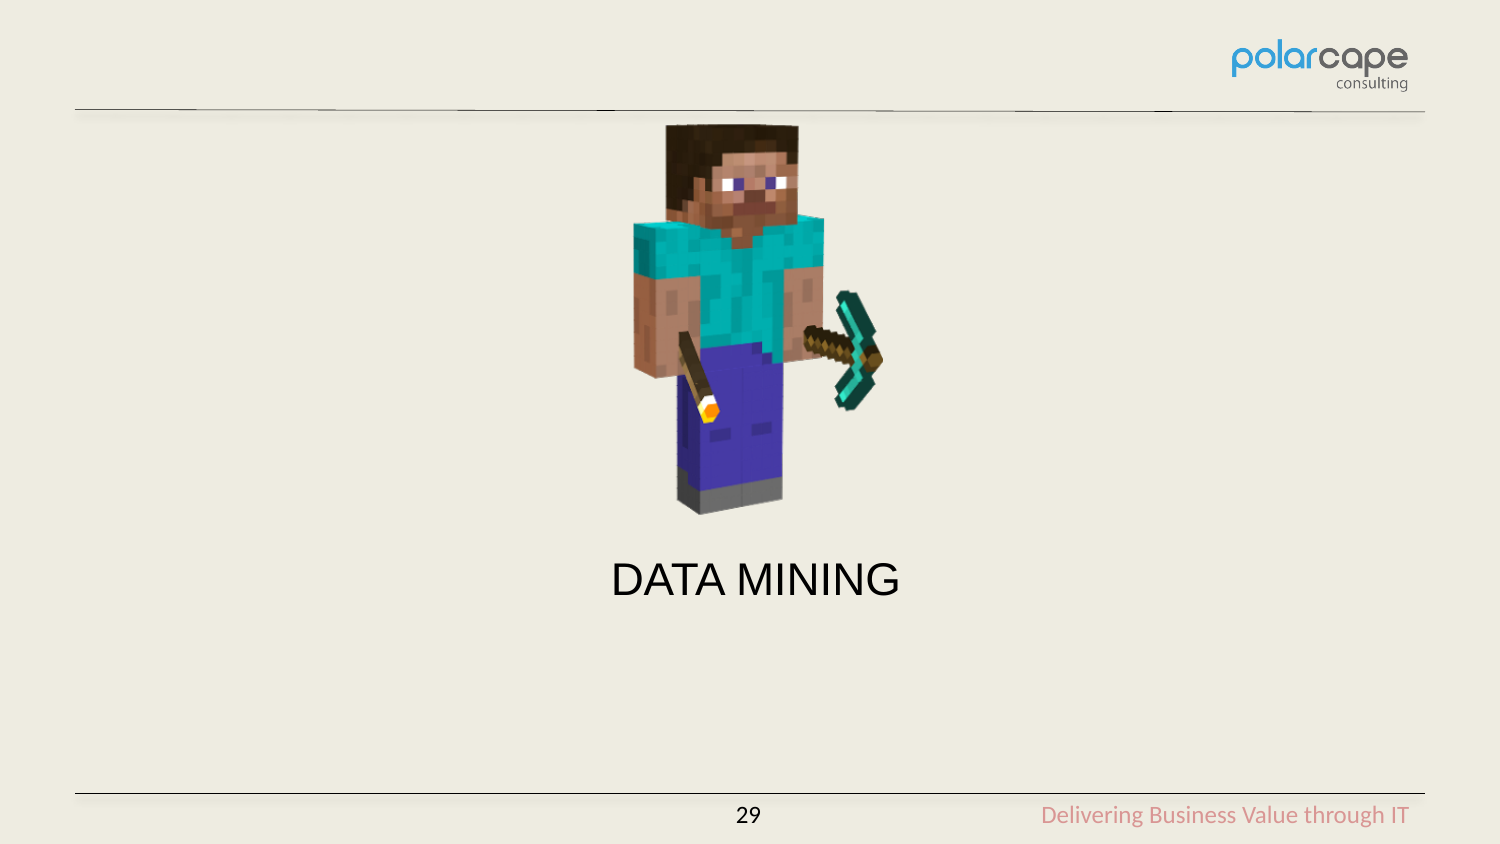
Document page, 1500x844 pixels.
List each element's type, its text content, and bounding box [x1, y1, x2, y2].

title Data mining [118, 542, 1394, 710]
picture [630, 116, 883, 522]
picture [1232, 39, 1408, 92]
slide_number 29 [573, 791, 924, 837]
